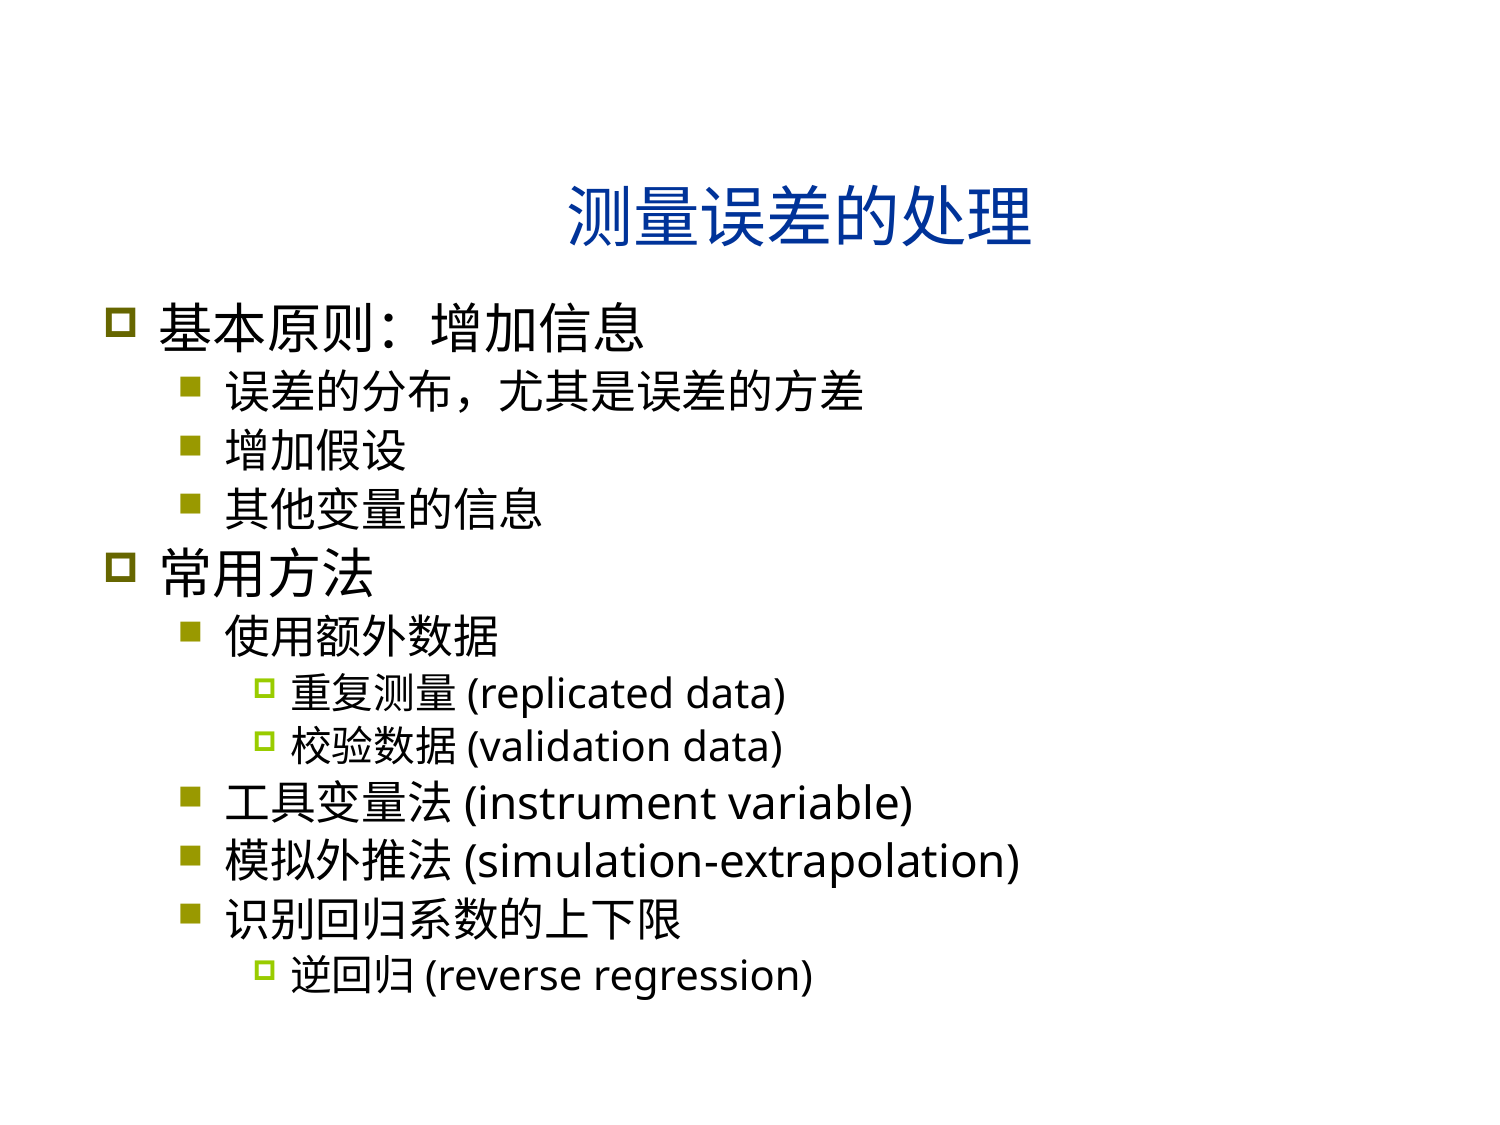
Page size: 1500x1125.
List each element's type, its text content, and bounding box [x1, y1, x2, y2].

list 基本原则：增加信息 误差的分布，尤其是误差的方差 增加假设 其他变量的信息 常用方法 使用额外数据 重复测量(replicated data) 校验数据(validation data) 工具变量法(instrument variable) 模拟外推法(simulation-extrapolation) 识别回归系数的上下限 逆回归(reverse regression) [87, 294, 1438, 1038]
title 测量误差的处理 [124, 174, 1476, 263]
